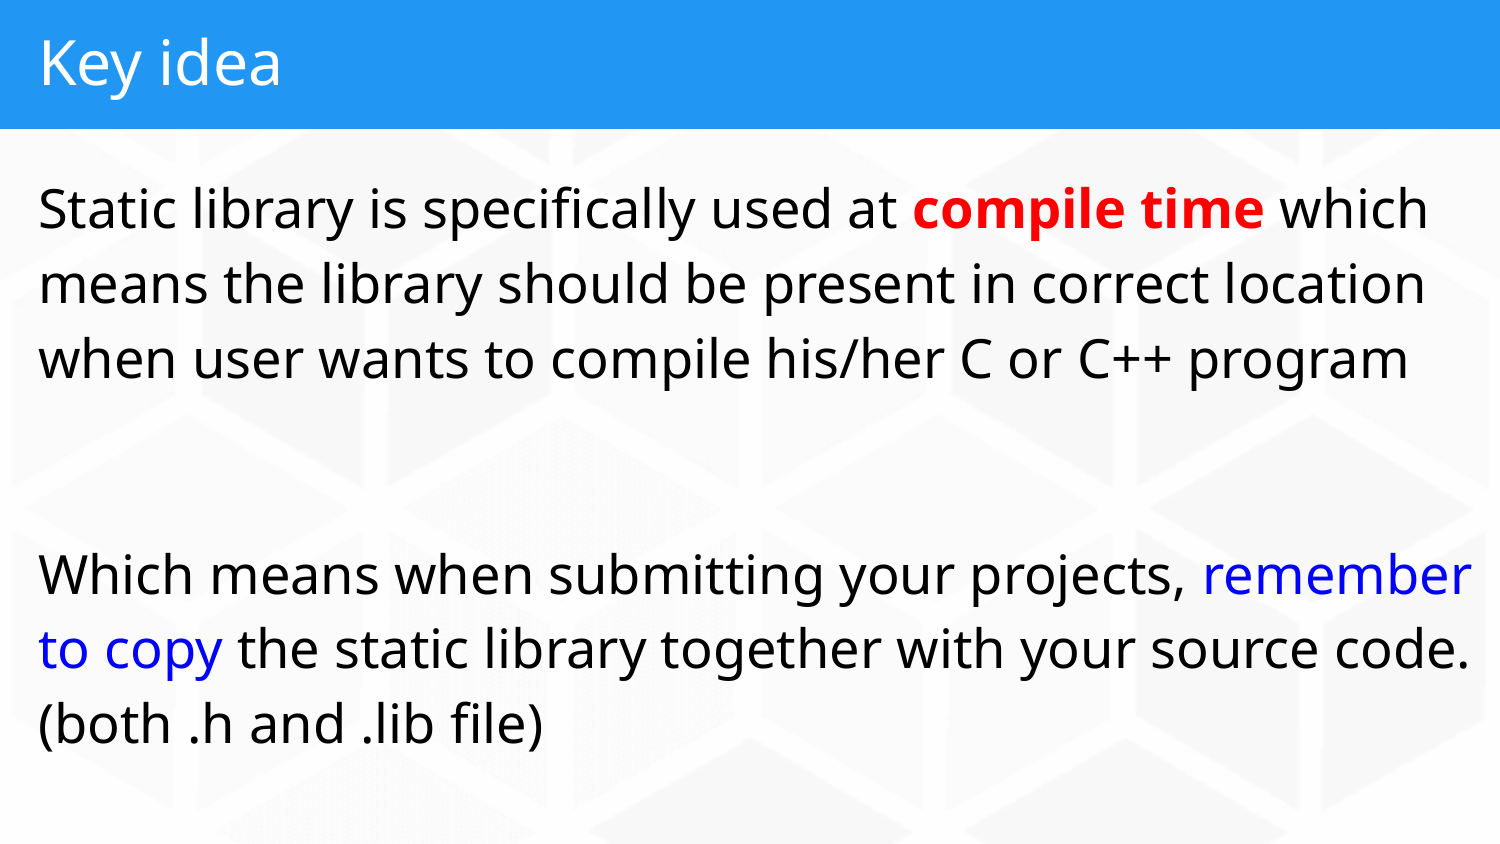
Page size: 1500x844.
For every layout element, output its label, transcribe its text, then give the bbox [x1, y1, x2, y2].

title Key idea [23, 0, 1500, 122]
list Static library is specifically used at compile time which means the library should be present in correct location when user wants to compile his/her C or C++ program Which means when submitting your projects, remember to copy the static library together with your source code. (both .h and .lib file) [23, 149, 1489, 844]
picture [0, 129, 1500, 844]
